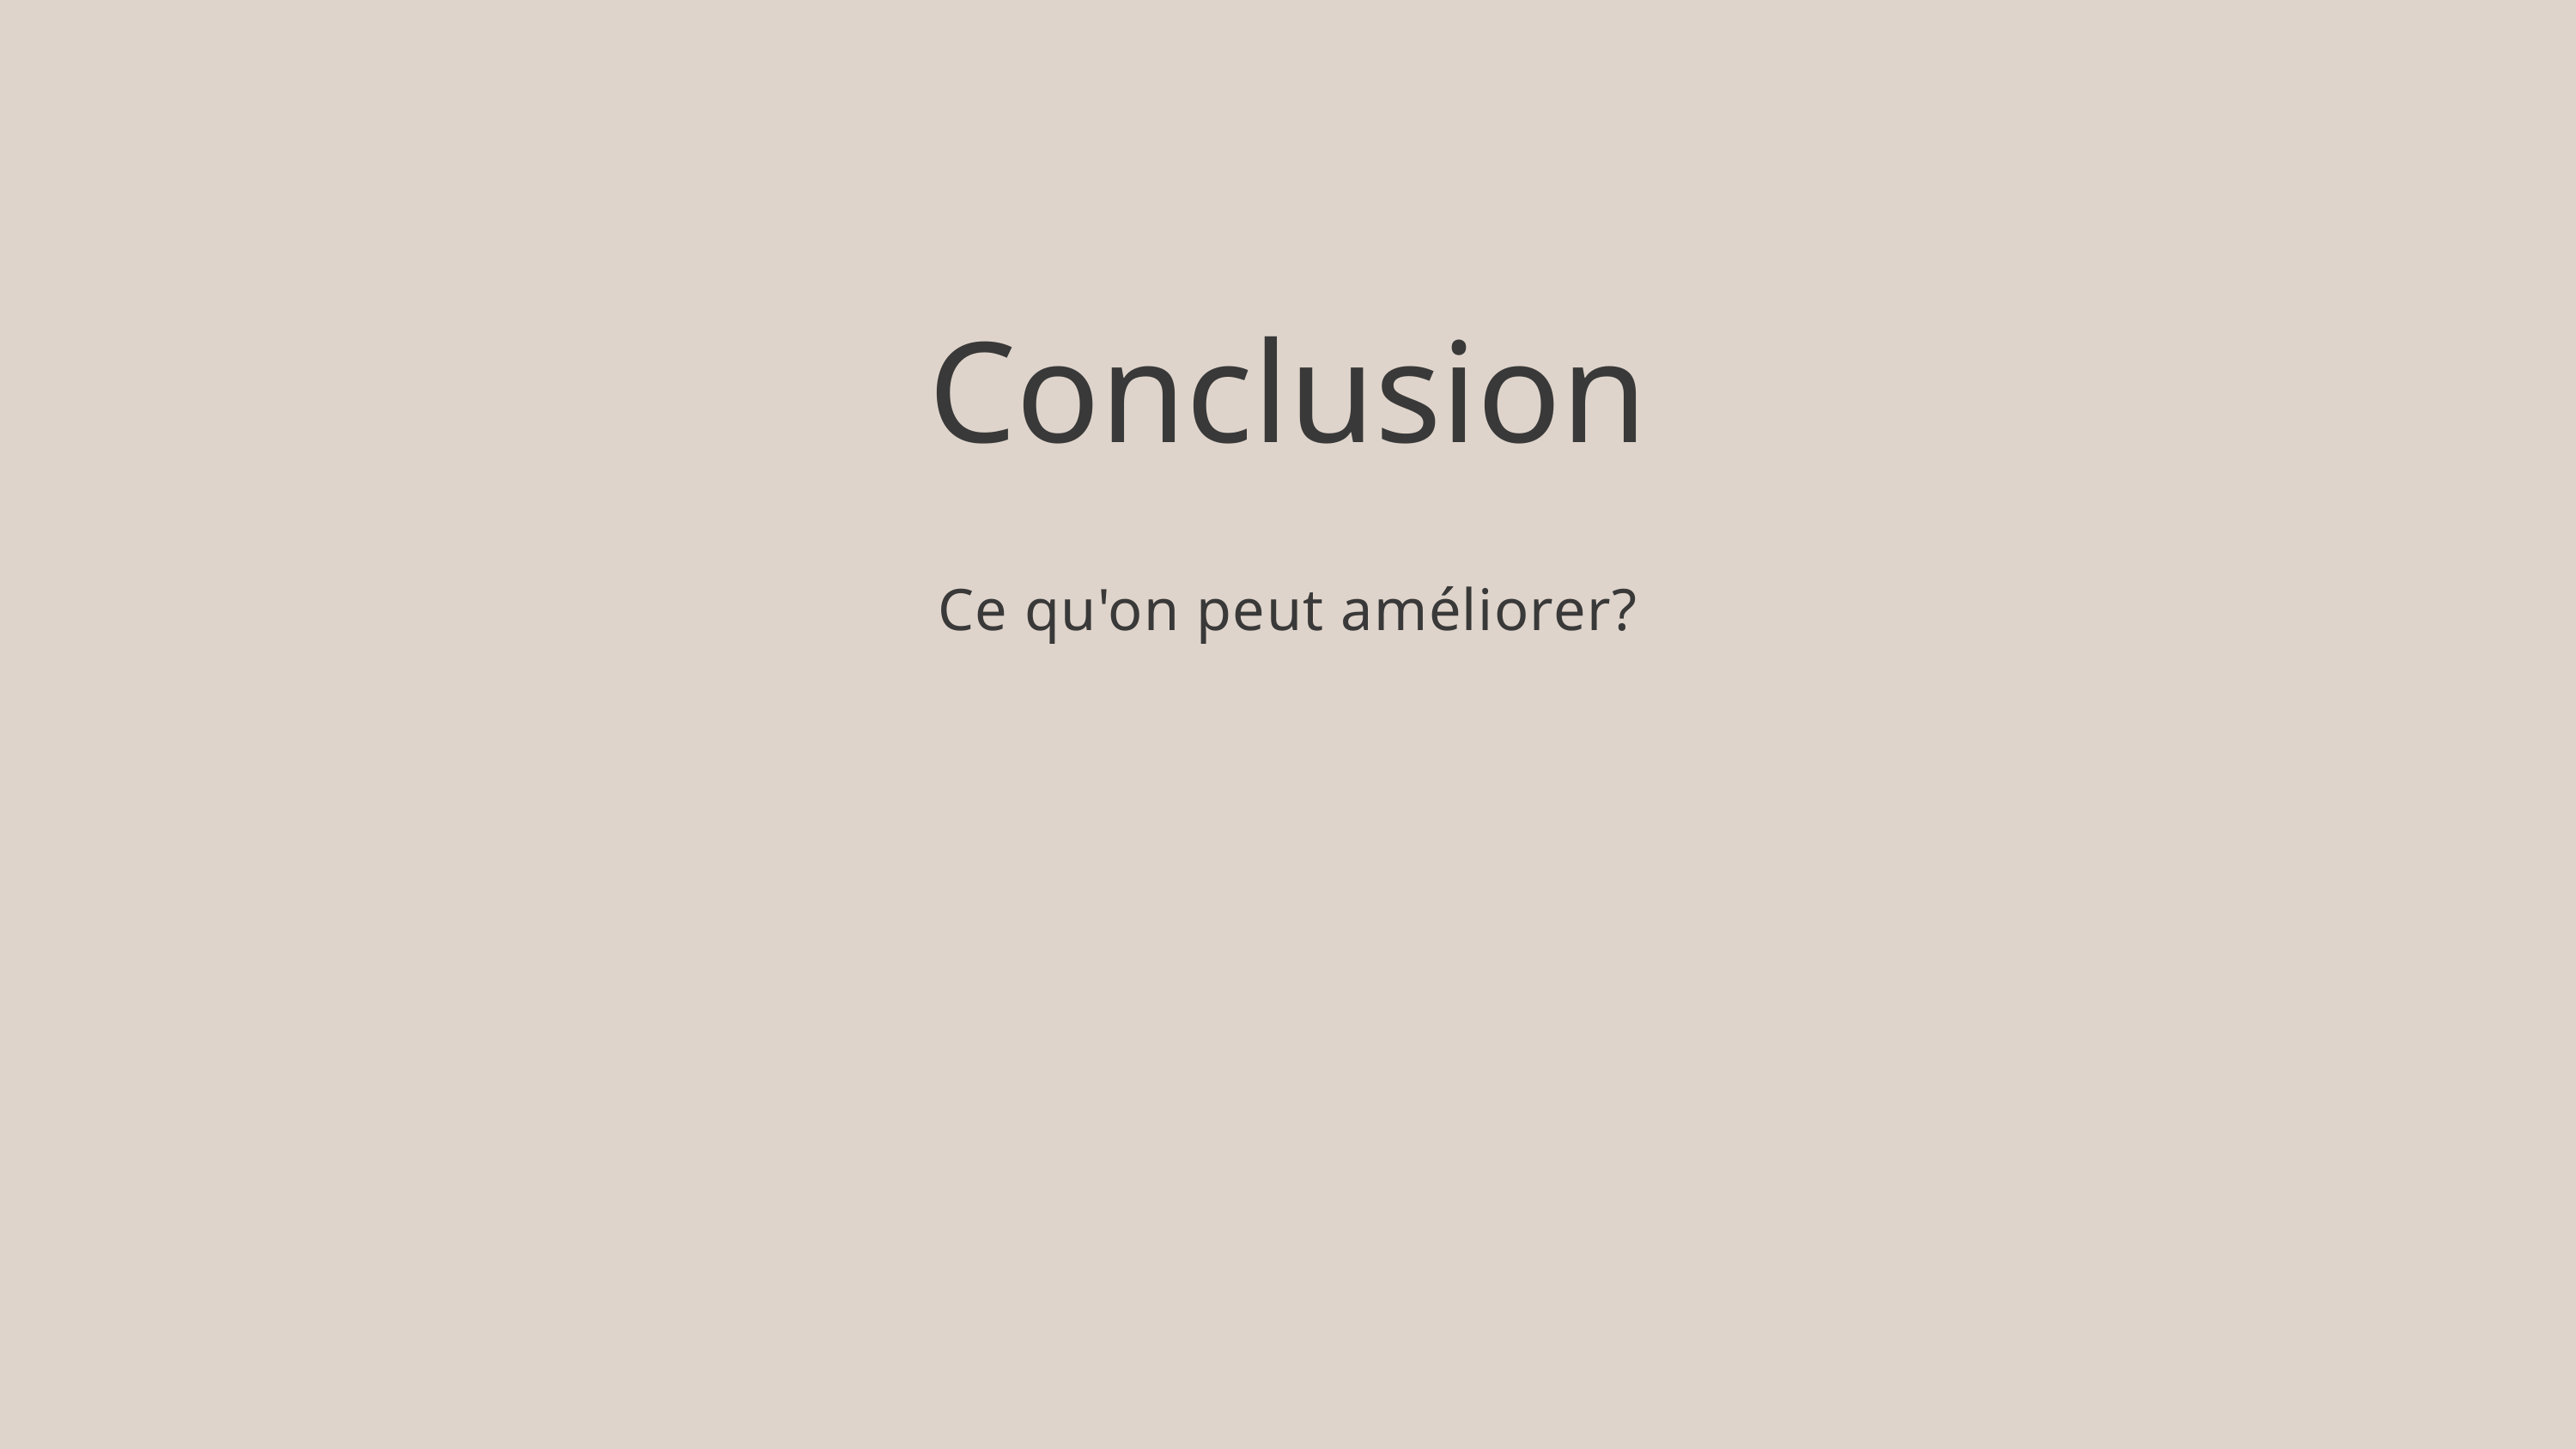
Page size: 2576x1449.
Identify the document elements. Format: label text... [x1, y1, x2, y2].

text_box Conclusion [407, 317, 2169, 470]
text_box Ce qu'on peut améliorer? [407, 561, 2169, 722]
